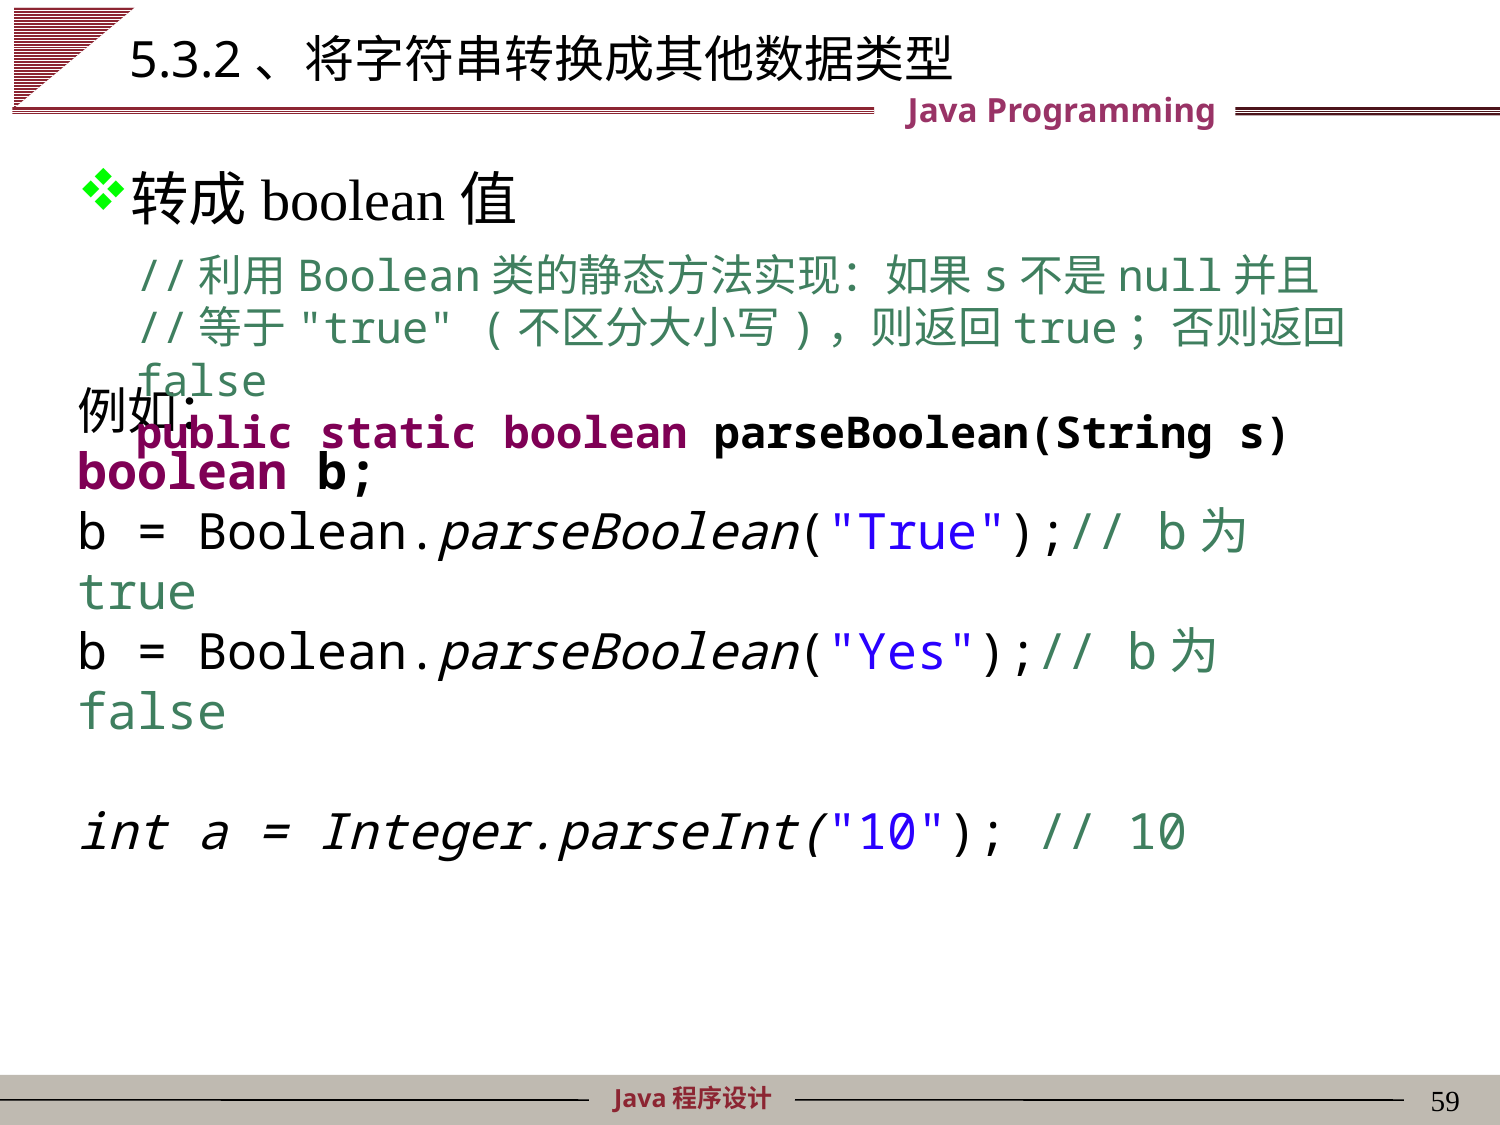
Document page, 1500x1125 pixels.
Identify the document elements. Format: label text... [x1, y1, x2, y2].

text_box //利用Boolean类的静态方法实现：如果s不是null并且 //等于"true" (不区分大小写)，则返回true；否则返回false public static boolean parseBoolean(String s) [121, 240, 1388, 465]
title 5.3.2、将字符串转换成其他数据类型 [114, 20, 1390, 96]
text_box 例如： boolean b; b = Boolean.parseBoolean("True");// b为true b = Boolean.parseBoolean("Yes");// b为false int a = Integer.parseInt("10"); // 10 [62, 371, 1327, 867]
text_box 转成boolean值 [62, 154, 1134, 240]
